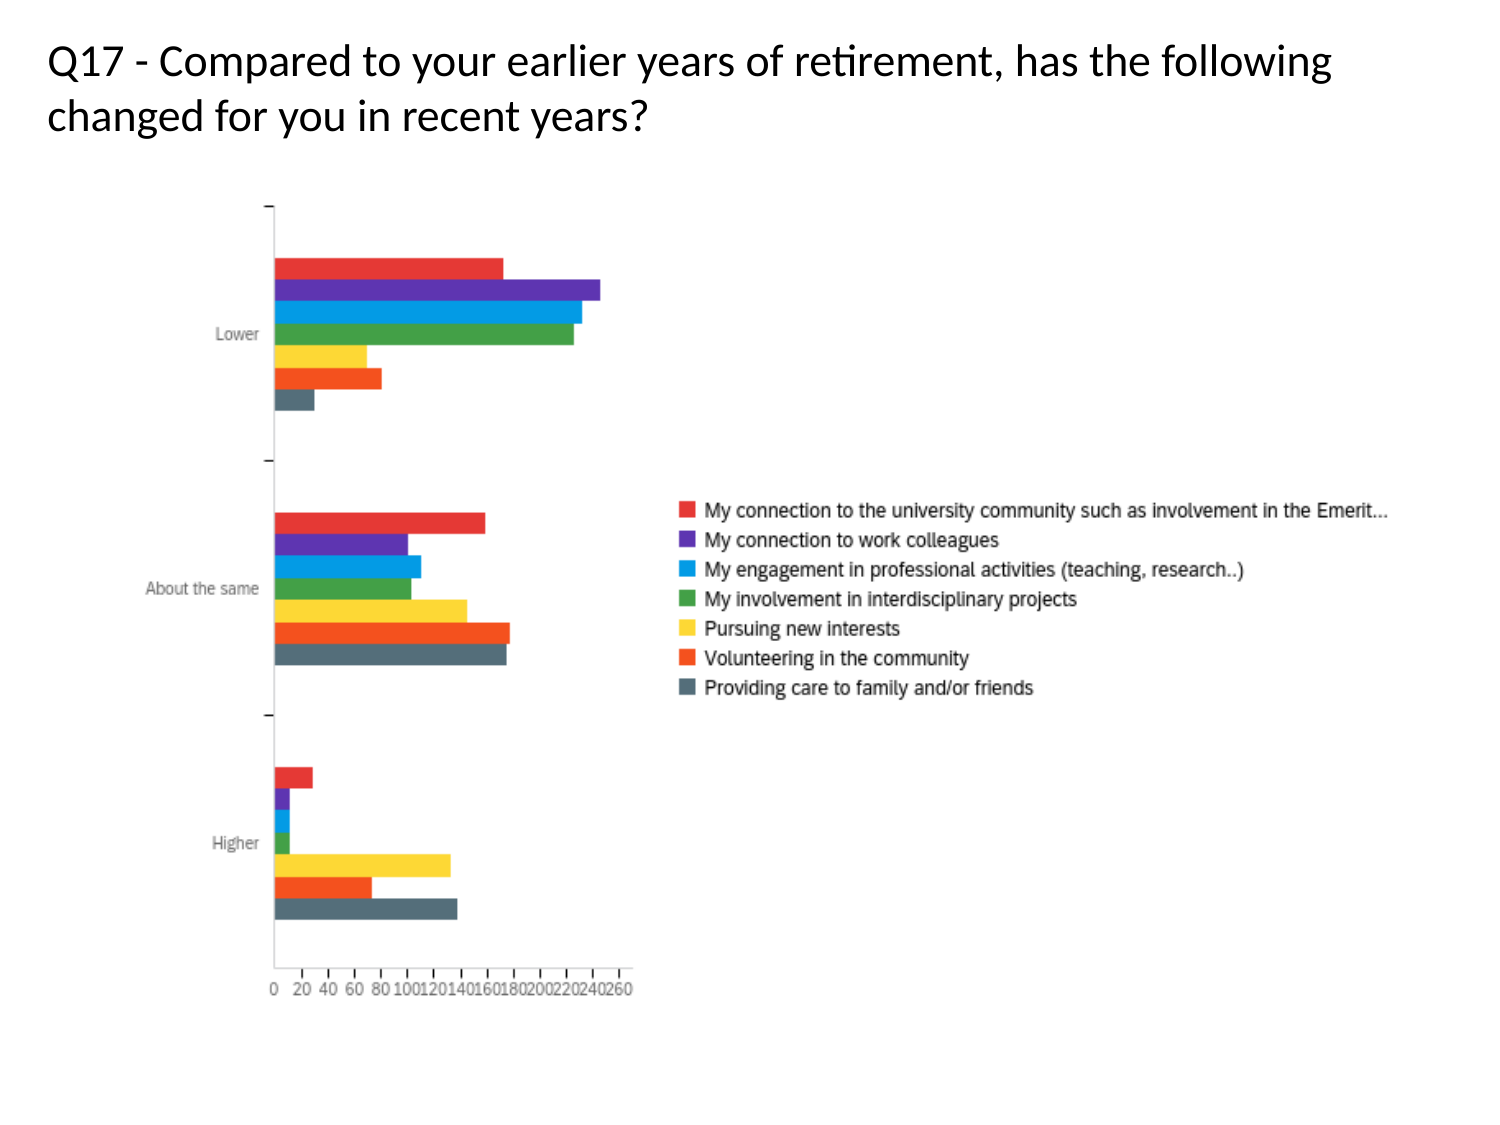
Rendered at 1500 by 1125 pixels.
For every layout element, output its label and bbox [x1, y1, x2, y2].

text_box [32, 22, 1383, 84]
picture [93, 196, 1407, 1018]
